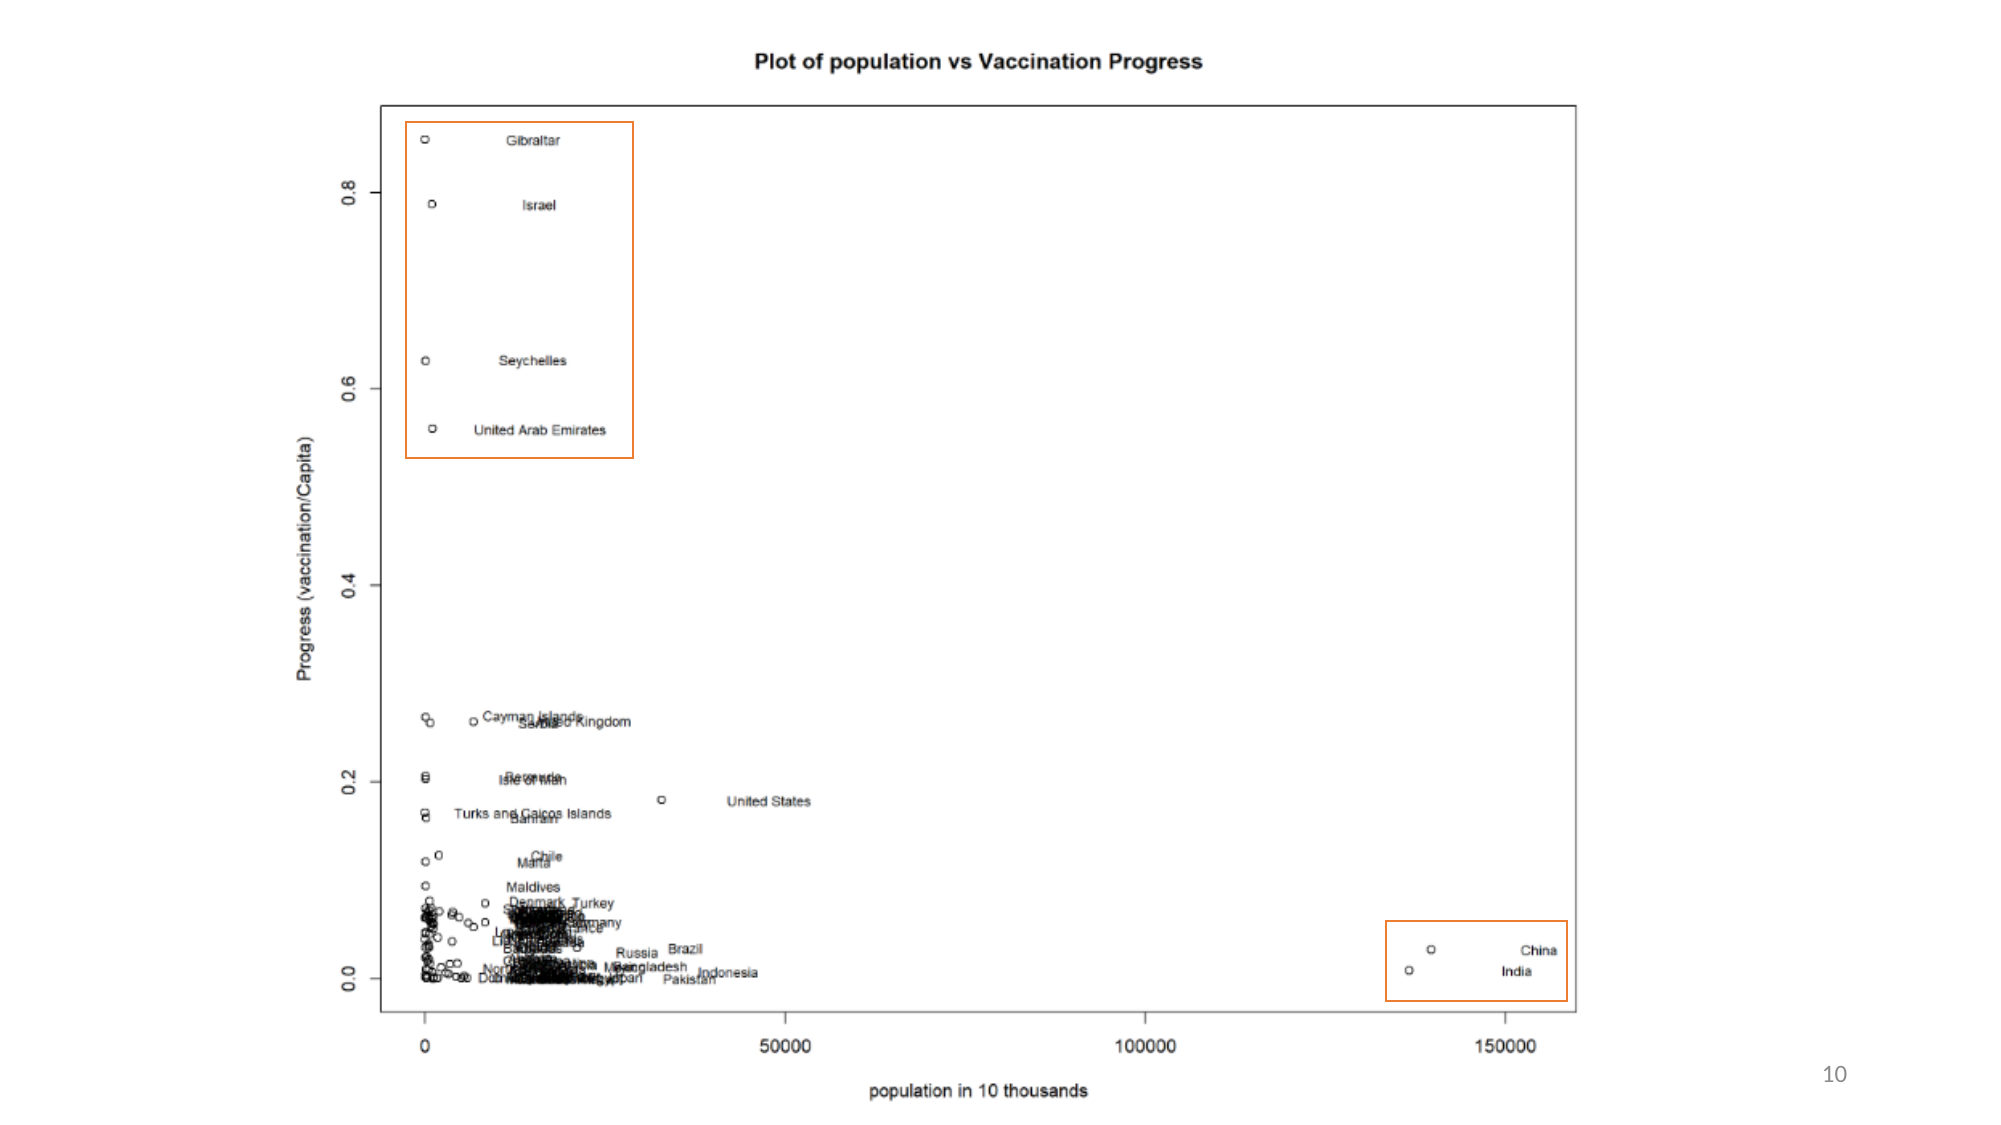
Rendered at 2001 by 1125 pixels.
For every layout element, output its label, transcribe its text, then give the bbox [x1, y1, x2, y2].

slide_number 10 [1638, 1042, 1863, 1103]
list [284, 25, 1638, 1116]
